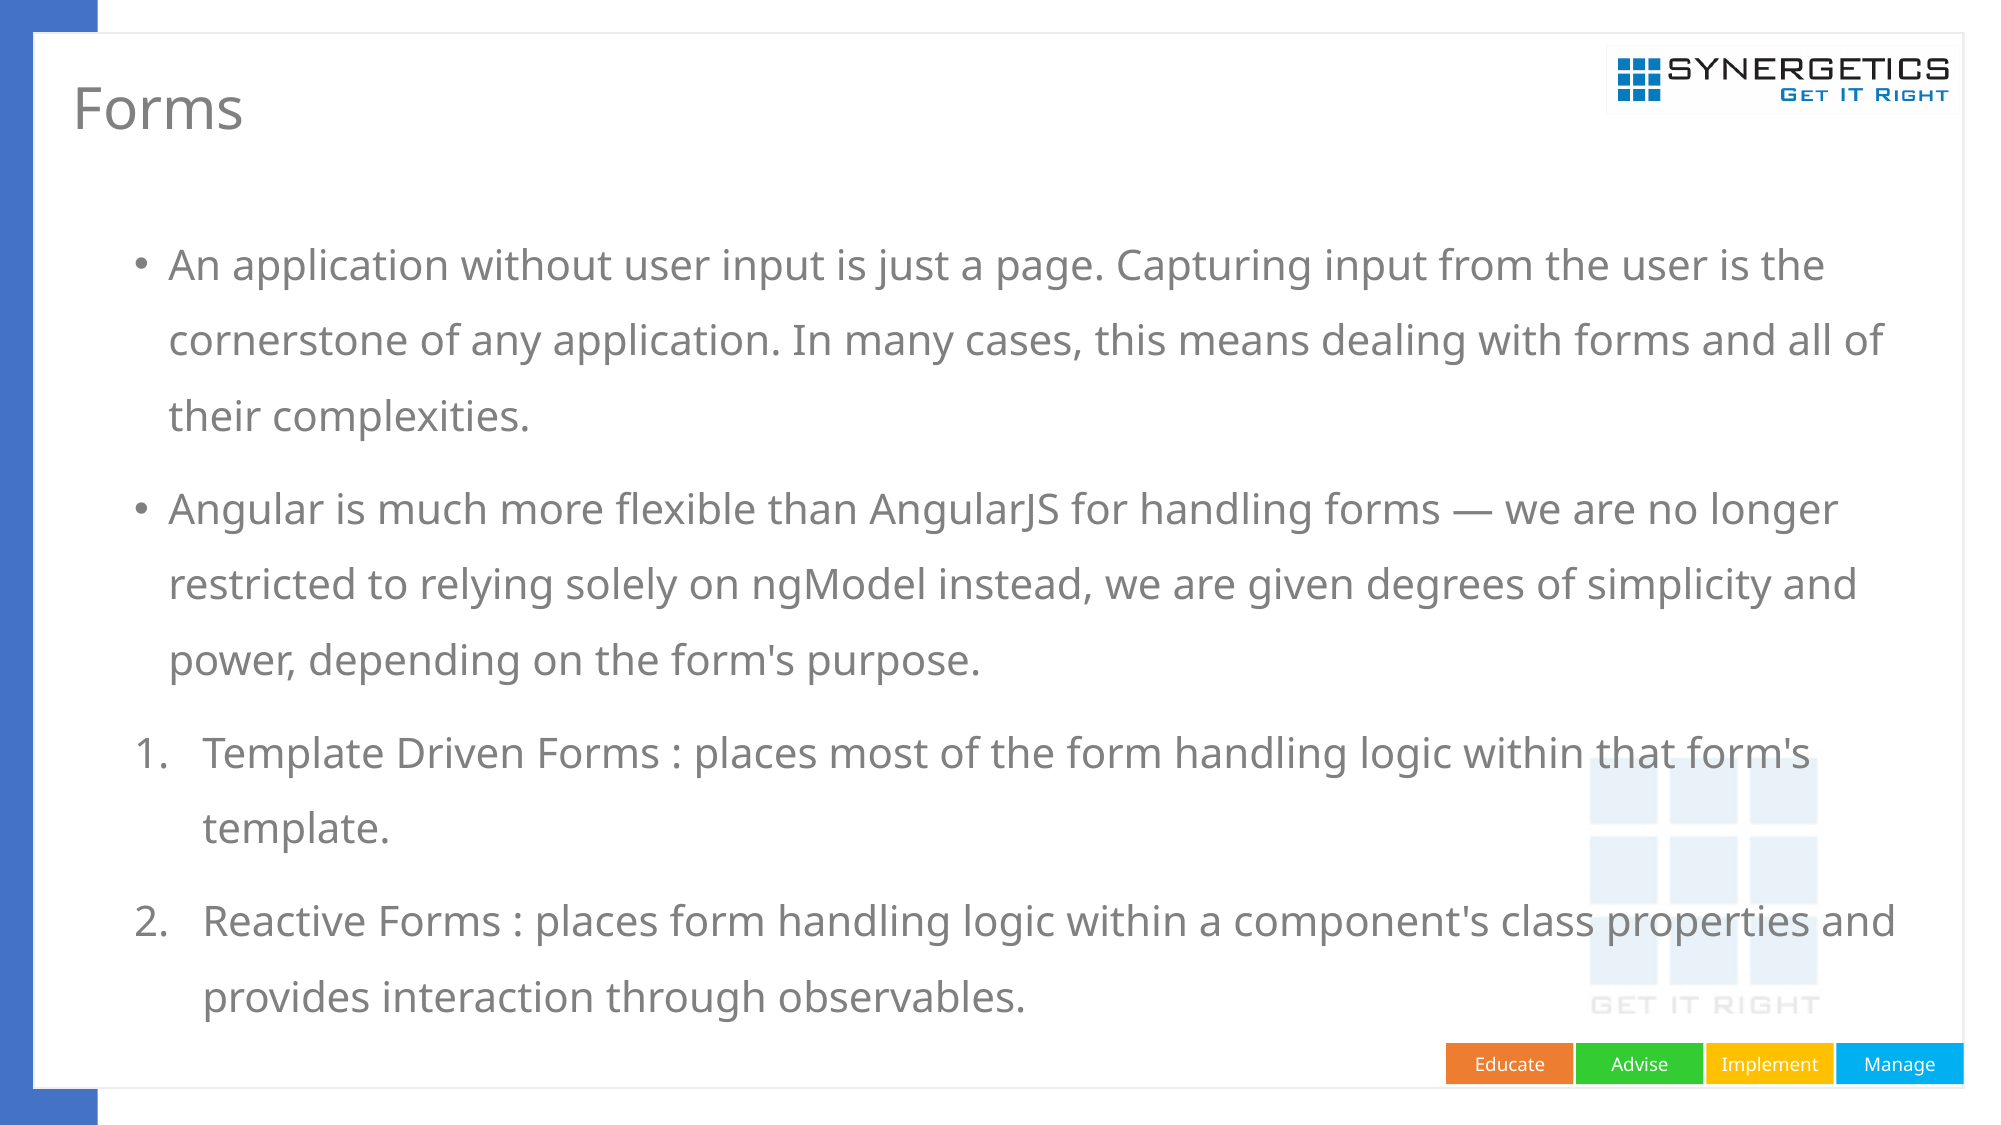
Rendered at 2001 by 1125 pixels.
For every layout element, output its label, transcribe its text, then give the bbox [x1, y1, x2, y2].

list An application without user input is just a page. Capturing input from the user is the cornerstone of any application. In many cases, this means dealing with forms and all of their complexities. Angular is much more flexible than AngularJS for handling forms — we are no longer restricted to relying solely on ngModel instead, we are given degrees of simplicity and power, depending on the form's purpose. Template Driven Forms : places most of the form handling logic within that form's template. Reactive Forms : places form handling logic within a component's class properties and provides interaction through observables. [119, 205, 1931, 1035]
title Forms [57, 45, 1607, 177]
picture [1607, 45, 1960, 114]
